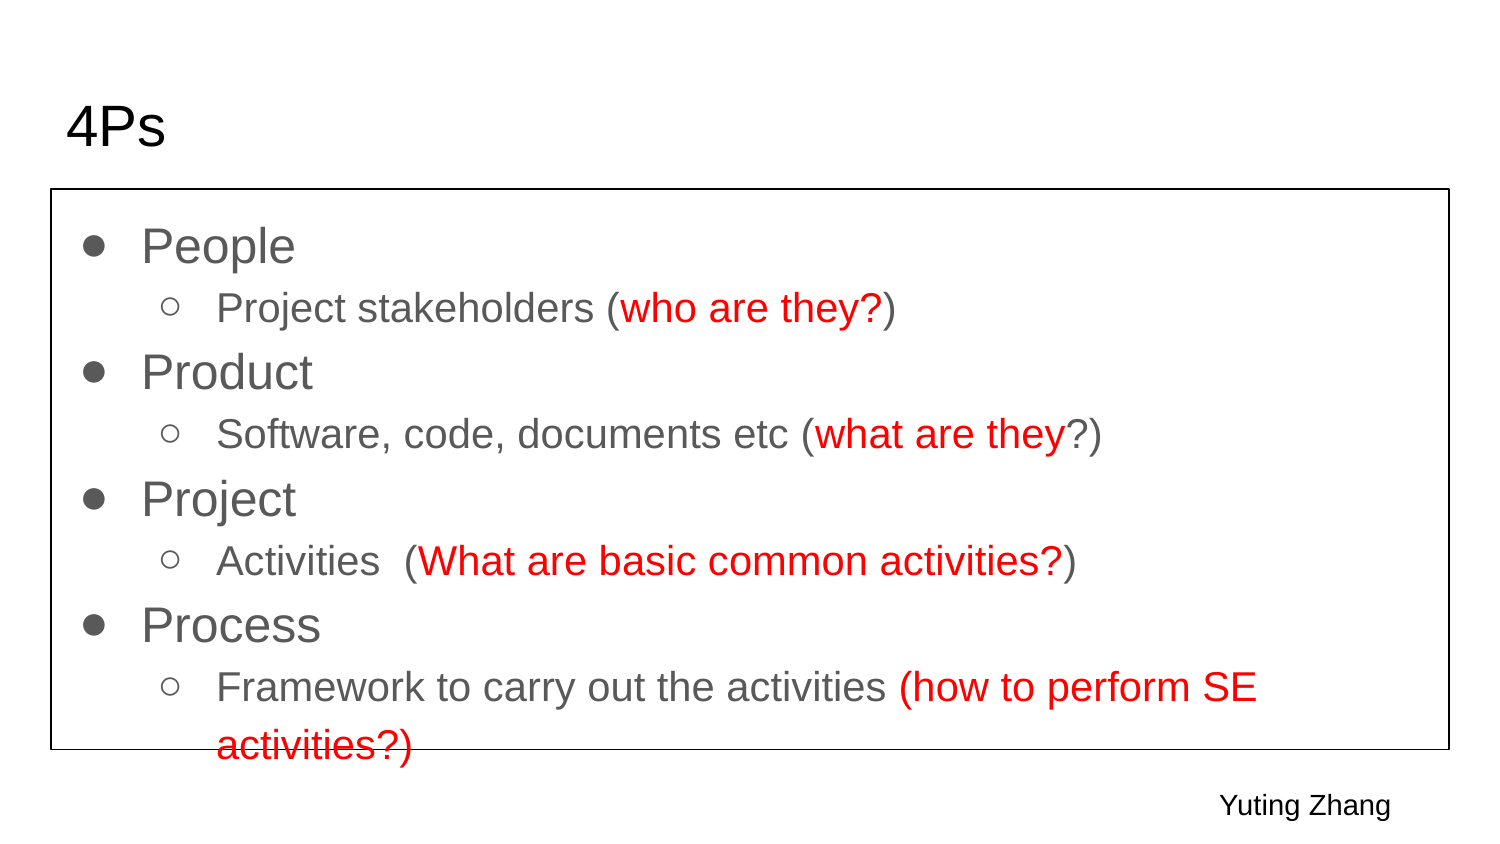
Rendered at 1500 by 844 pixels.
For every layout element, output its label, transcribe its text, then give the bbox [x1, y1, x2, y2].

list People Project stakeholders (who are they?) Product Software, code, documents etc (what are they?) Project Activities (What are basic common activities?) Process Framework to carry out the activities (how to perform SE activities?) [51, 189, 1449, 750]
title 4Ps [51, 72, 1449, 167]
